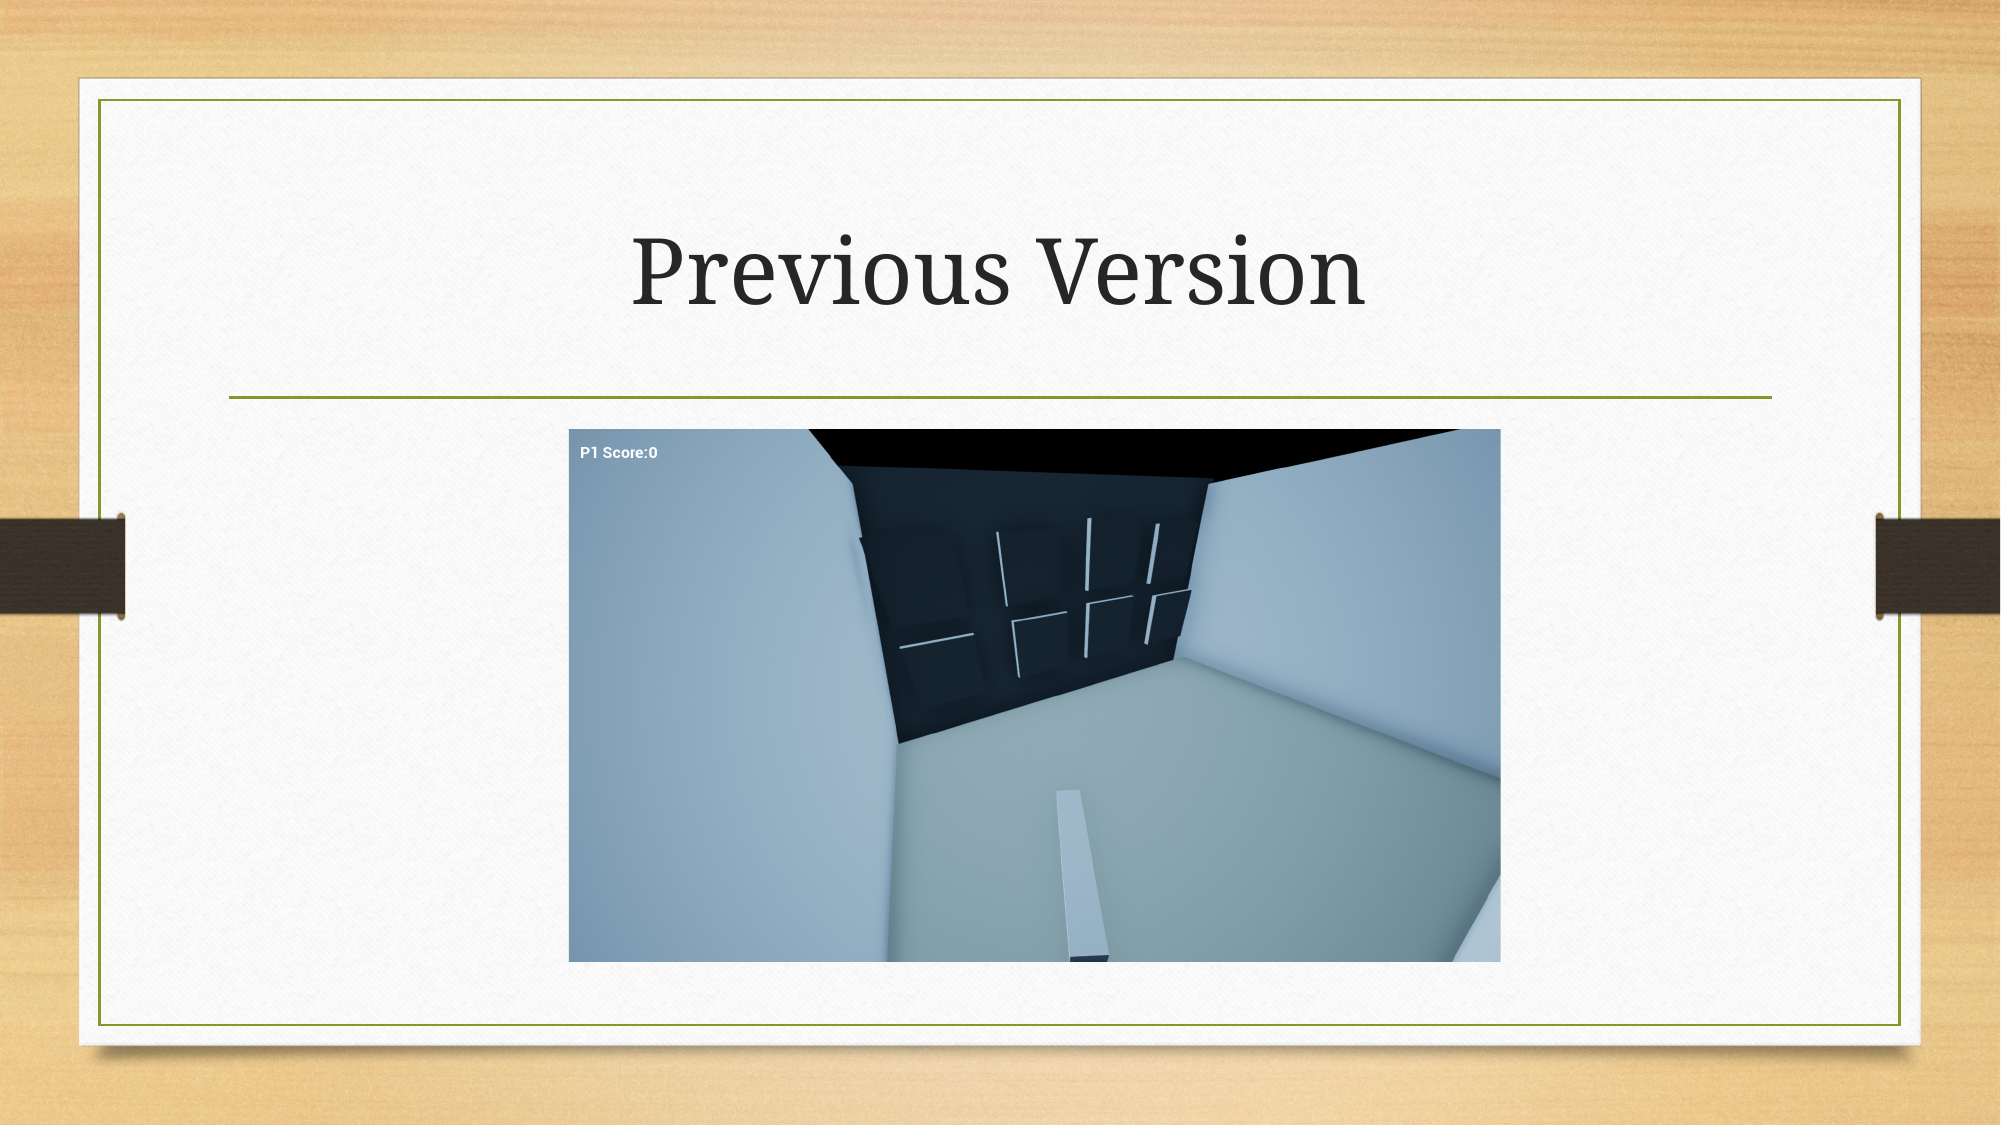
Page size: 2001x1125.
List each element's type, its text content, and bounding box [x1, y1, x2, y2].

picture [0, 0, 2001, 1125]
title Previous Version [212, 161, 1788, 375]
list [568, 429, 1501, 962]
